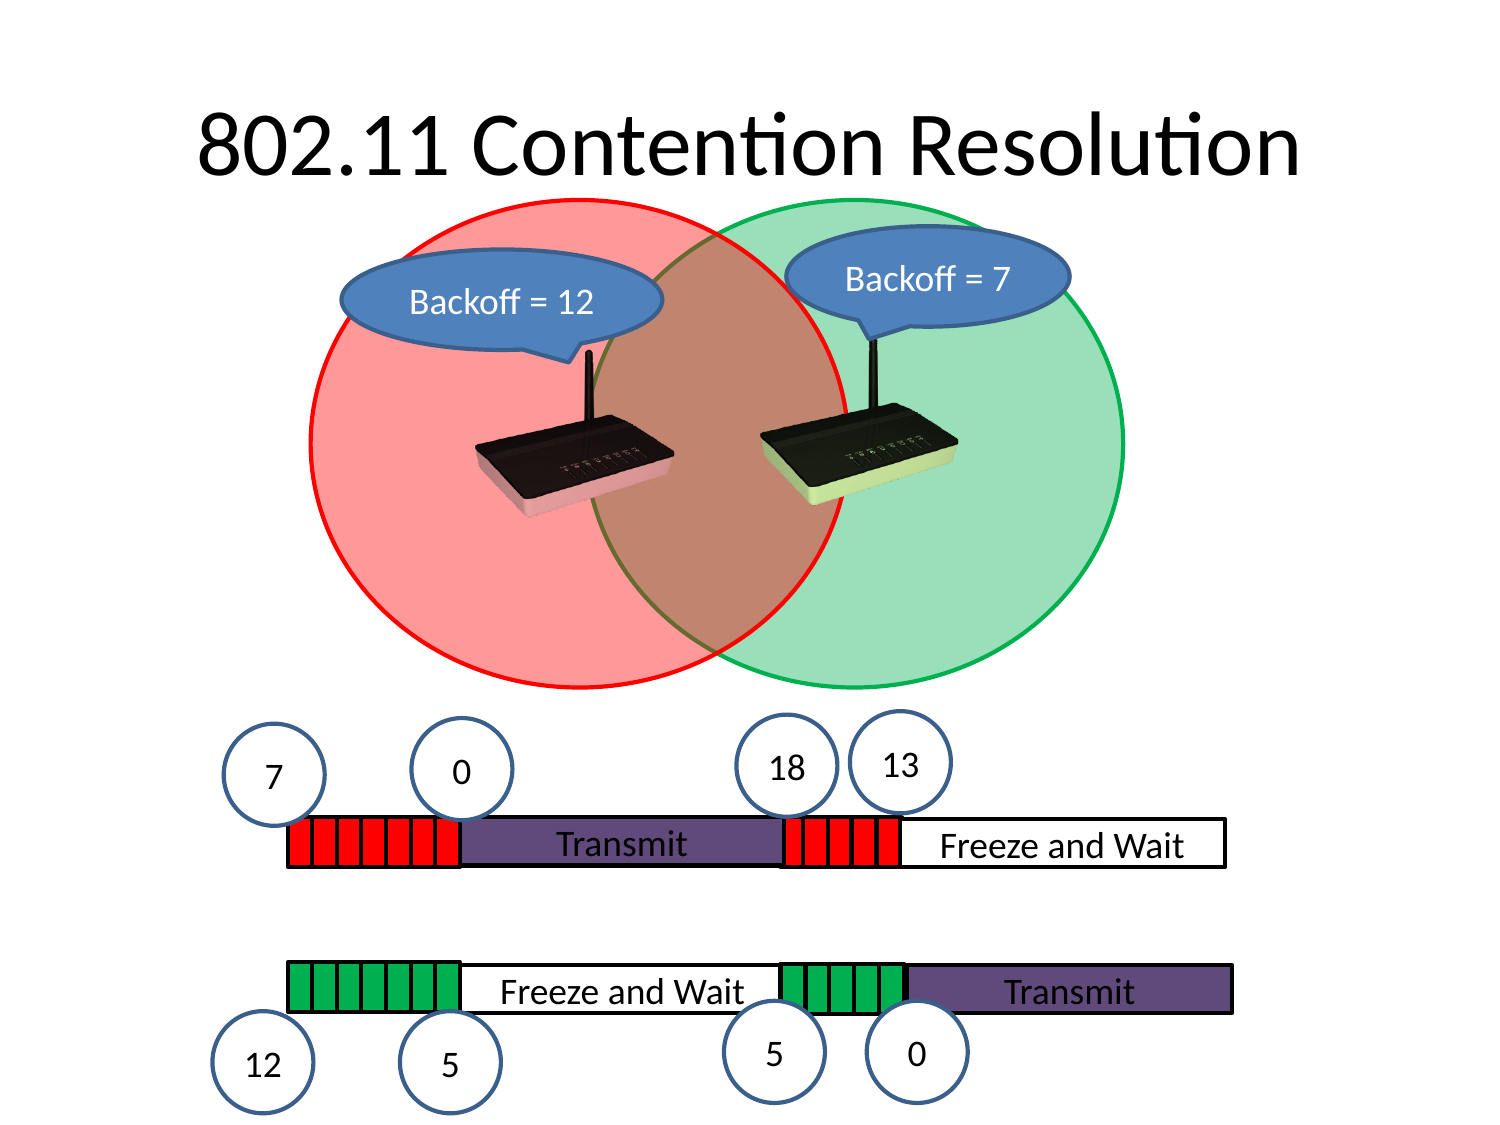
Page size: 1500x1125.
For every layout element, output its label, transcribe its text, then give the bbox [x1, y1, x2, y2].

text_box 13 [847, 709, 954, 816]
text_box [384, 815, 409, 869]
text_box [359, 960, 384, 1014]
text_box 5 [397, 1009, 504, 1116]
text_box [308, 233, 839, 690]
text_box [433, 960, 462, 1011]
picture [474, 349, 676, 519]
text_box [335, 960, 359, 1014]
text_box [335, 815, 359, 869]
text_box 5 [721, 998, 828, 1106]
text_box [721, 233, 843, 281]
text_box Transmit [905, 963, 1234, 1015]
text_box [877, 962, 906, 1016]
text_box [310, 815, 335, 869]
text_box Backoff = 7 [784, 224, 1072, 335]
text_box 0 [864, 998, 970, 1106]
text_box [778, 962, 804, 1007]
text_box [852, 962, 877, 1016]
text_box Transmit [458, 815, 786, 868]
text_box [804, 962, 827, 1016]
text_box Backoff = 12 [339, 247, 665, 352]
text_box [717, 291, 1126, 690]
text_box 12 [210, 1009, 316, 1116]
text_box 7 [221, 721, 327, 828]
text_box Freeze and Wait [458, 963, 778, 1015]
text_box [359, 815, 384, 869]
text_box [801, 815, 826, 869]
text_box [286, 960, 310, 1014]
picture [758, 337, 960, 506]
text_box [778, 818, 801, 869]
text_box [310, 960, 335, 1014]
text_box 18 [734, 712, 840, 819]
text_box [384, 960, 409, 1014]
text_box [409, 960, 433, 1014]
text_box [874, 815, 904, 869]
text_box [826, 815, 849, 869]
text_box [433, 815, 462, 869]
title 802.11 Contention Resolution [75, 45, 1425, 233]
text_box 0 [409, 715, 515, 823]
text_box [409, 815, 433, 869]
text_box Freeze and Wait [898, 817, 1227, 869]
text_box [849, 815, 874, 869]
text_box [827, 962, 852, 1016]
text_box [286, 815, 310, 869]
